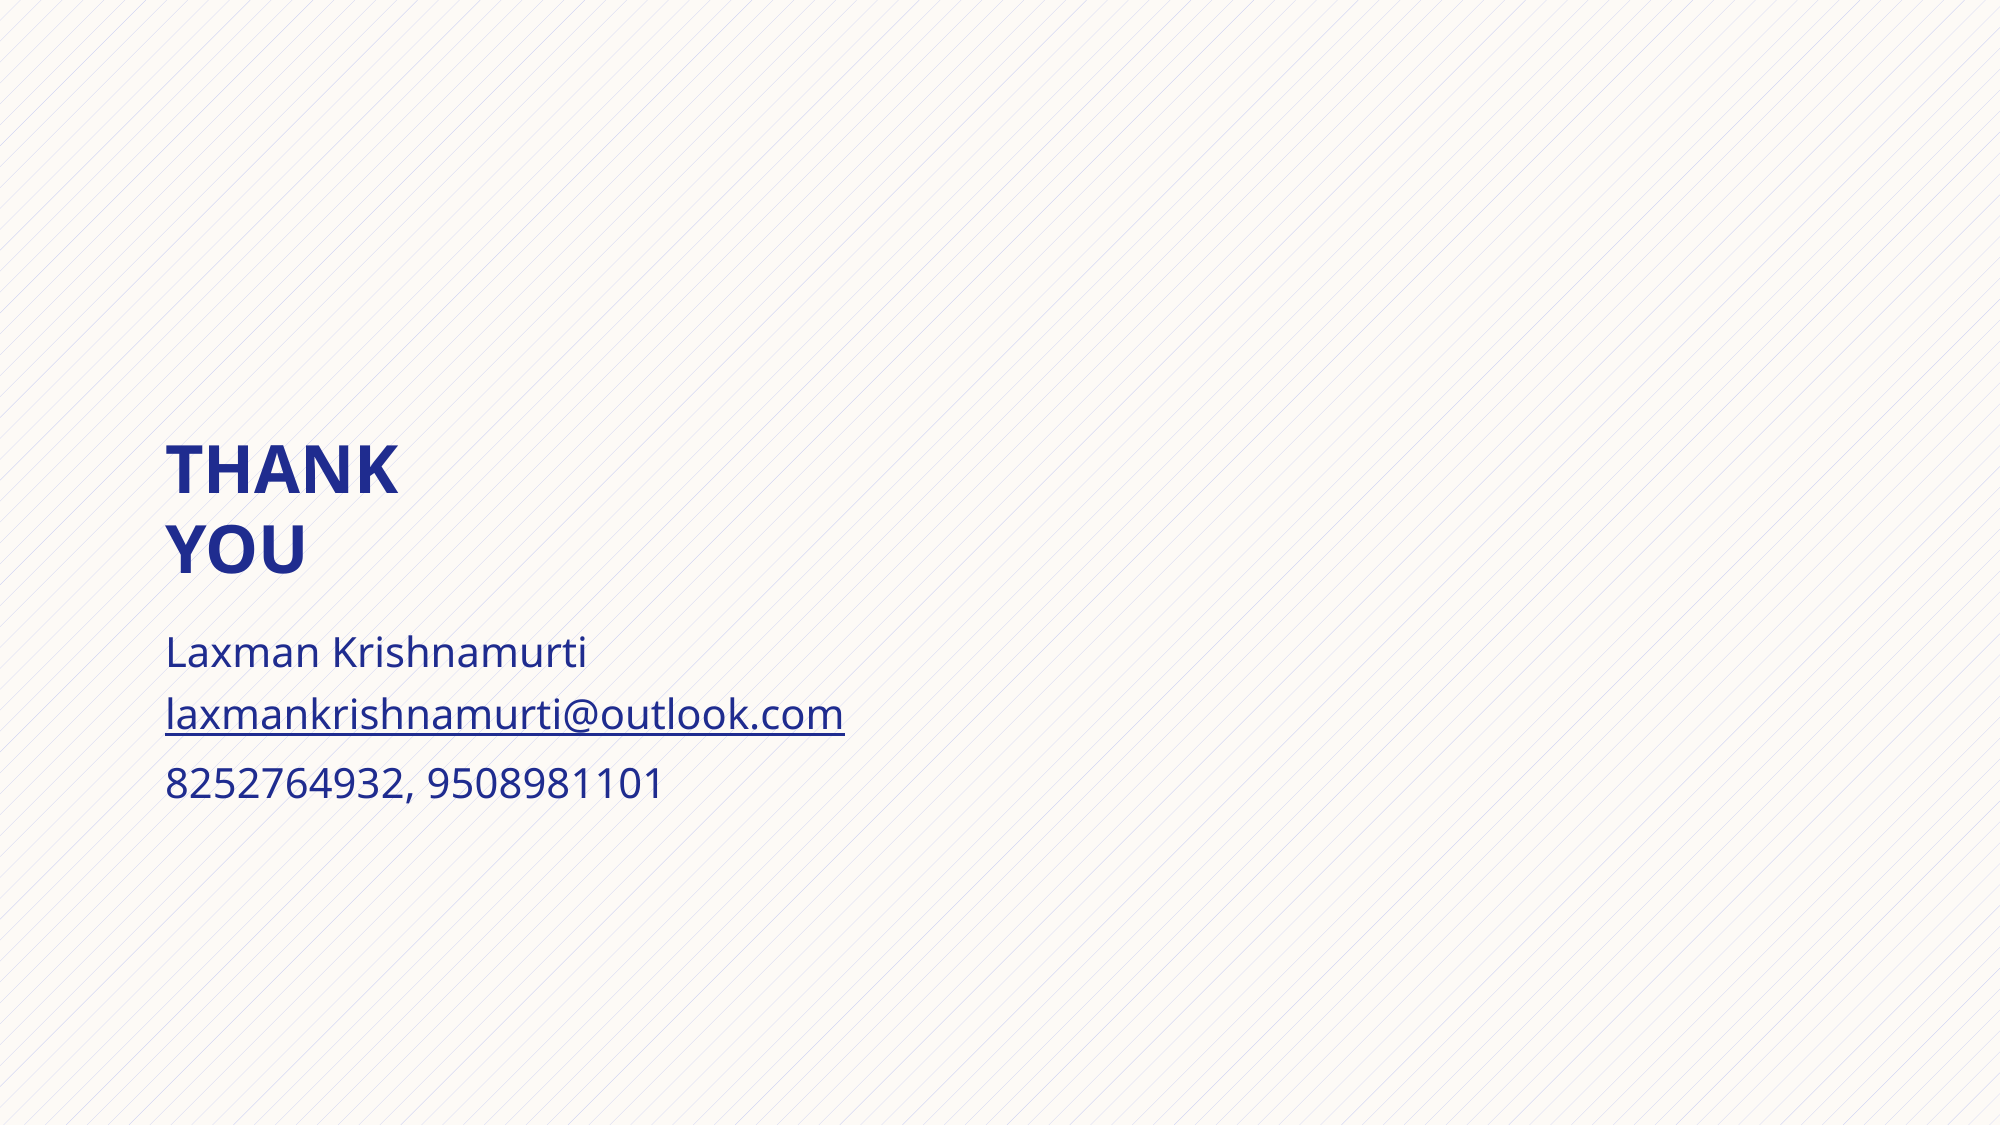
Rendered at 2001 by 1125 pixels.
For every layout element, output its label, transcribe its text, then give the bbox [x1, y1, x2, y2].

title Thank you [150, 139, 1088, 587]
subtitle Laxman Krishnamurti laxmankrishnamurti@outlook.com 8252764932, 9508981101 [150, 625, 1088, 993]
